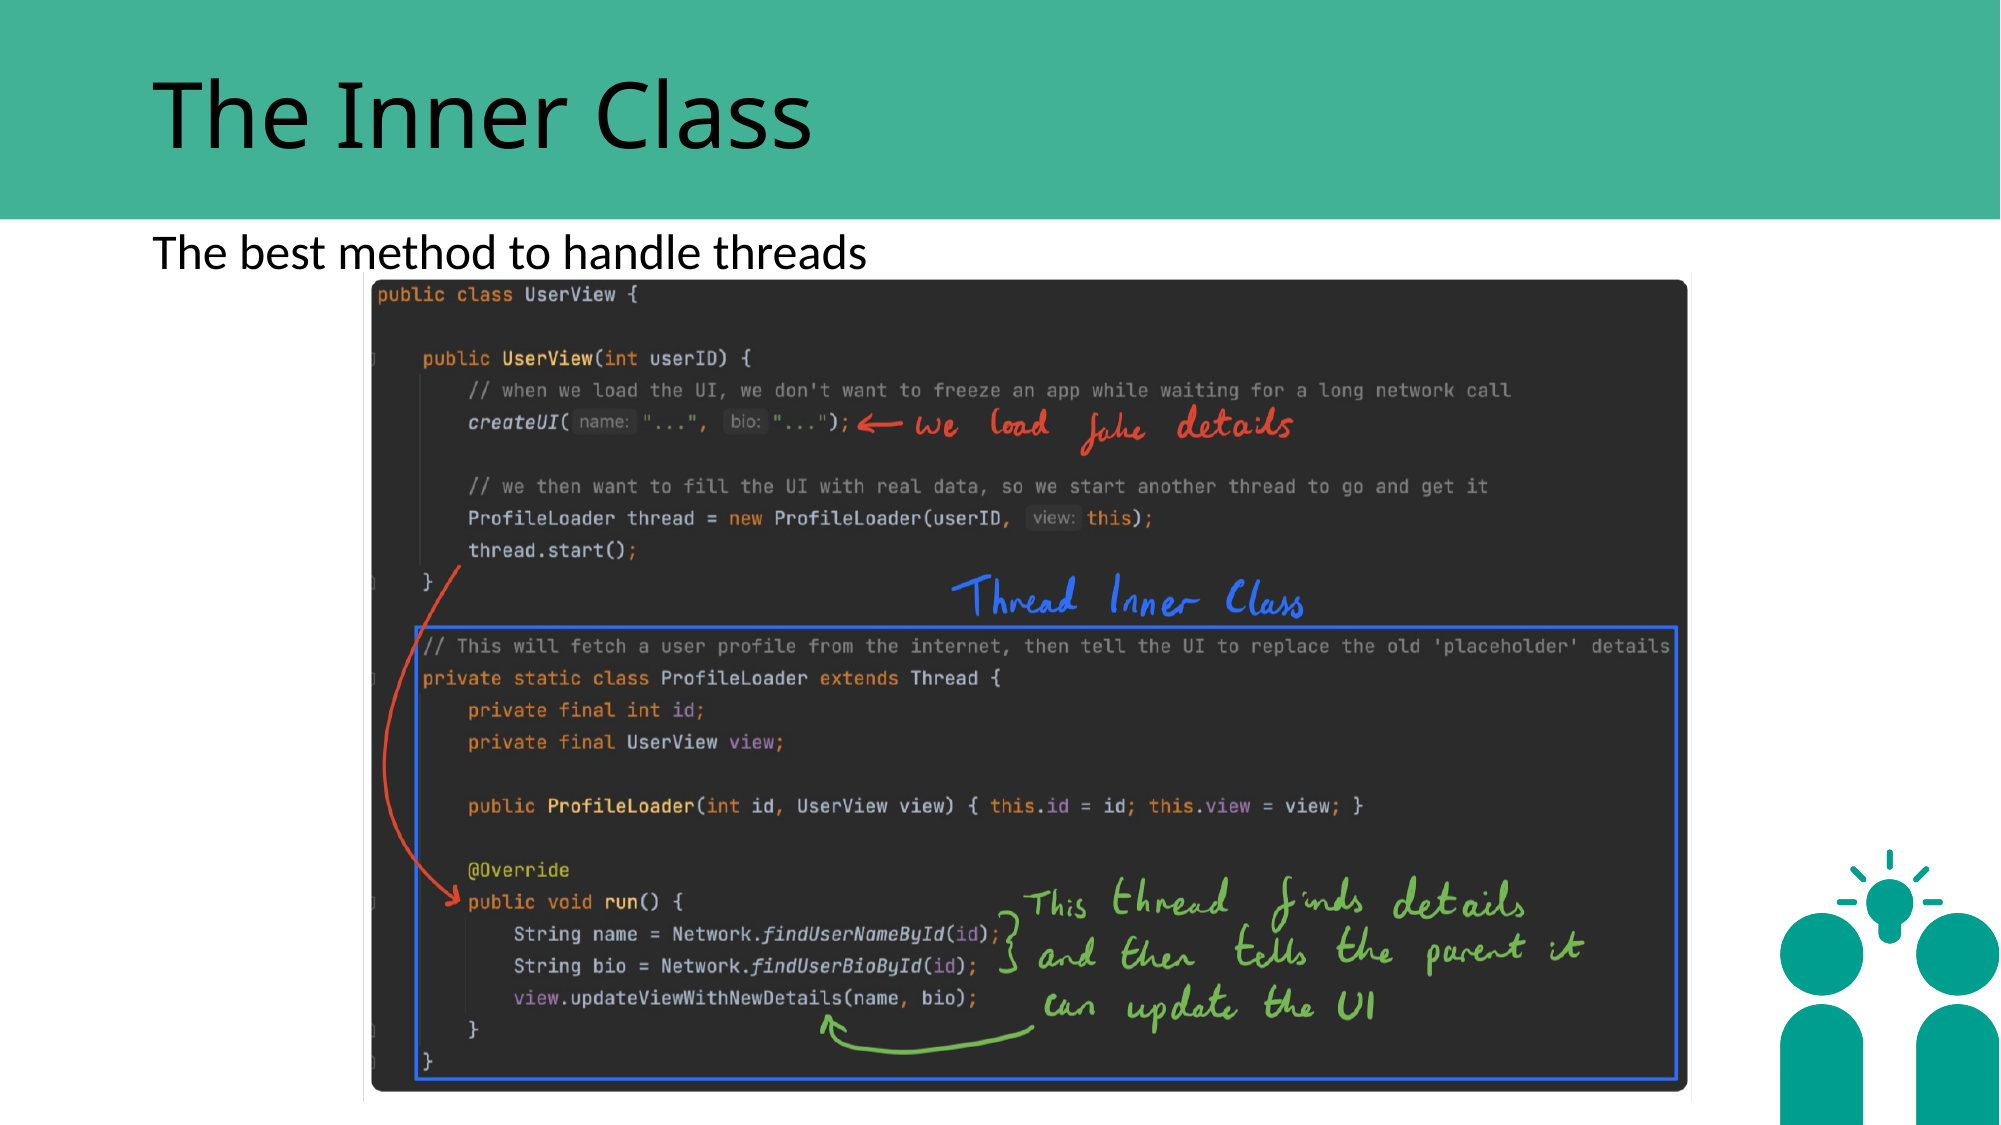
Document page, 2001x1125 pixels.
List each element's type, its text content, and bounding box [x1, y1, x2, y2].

picture [1779, 849, 2000, 1125]
title The Inner Class [137, 23, 1863, 177]
picture [363, 272, 1692, 1102]
list The best method to handle threads [137, 219, 1863, 289]
